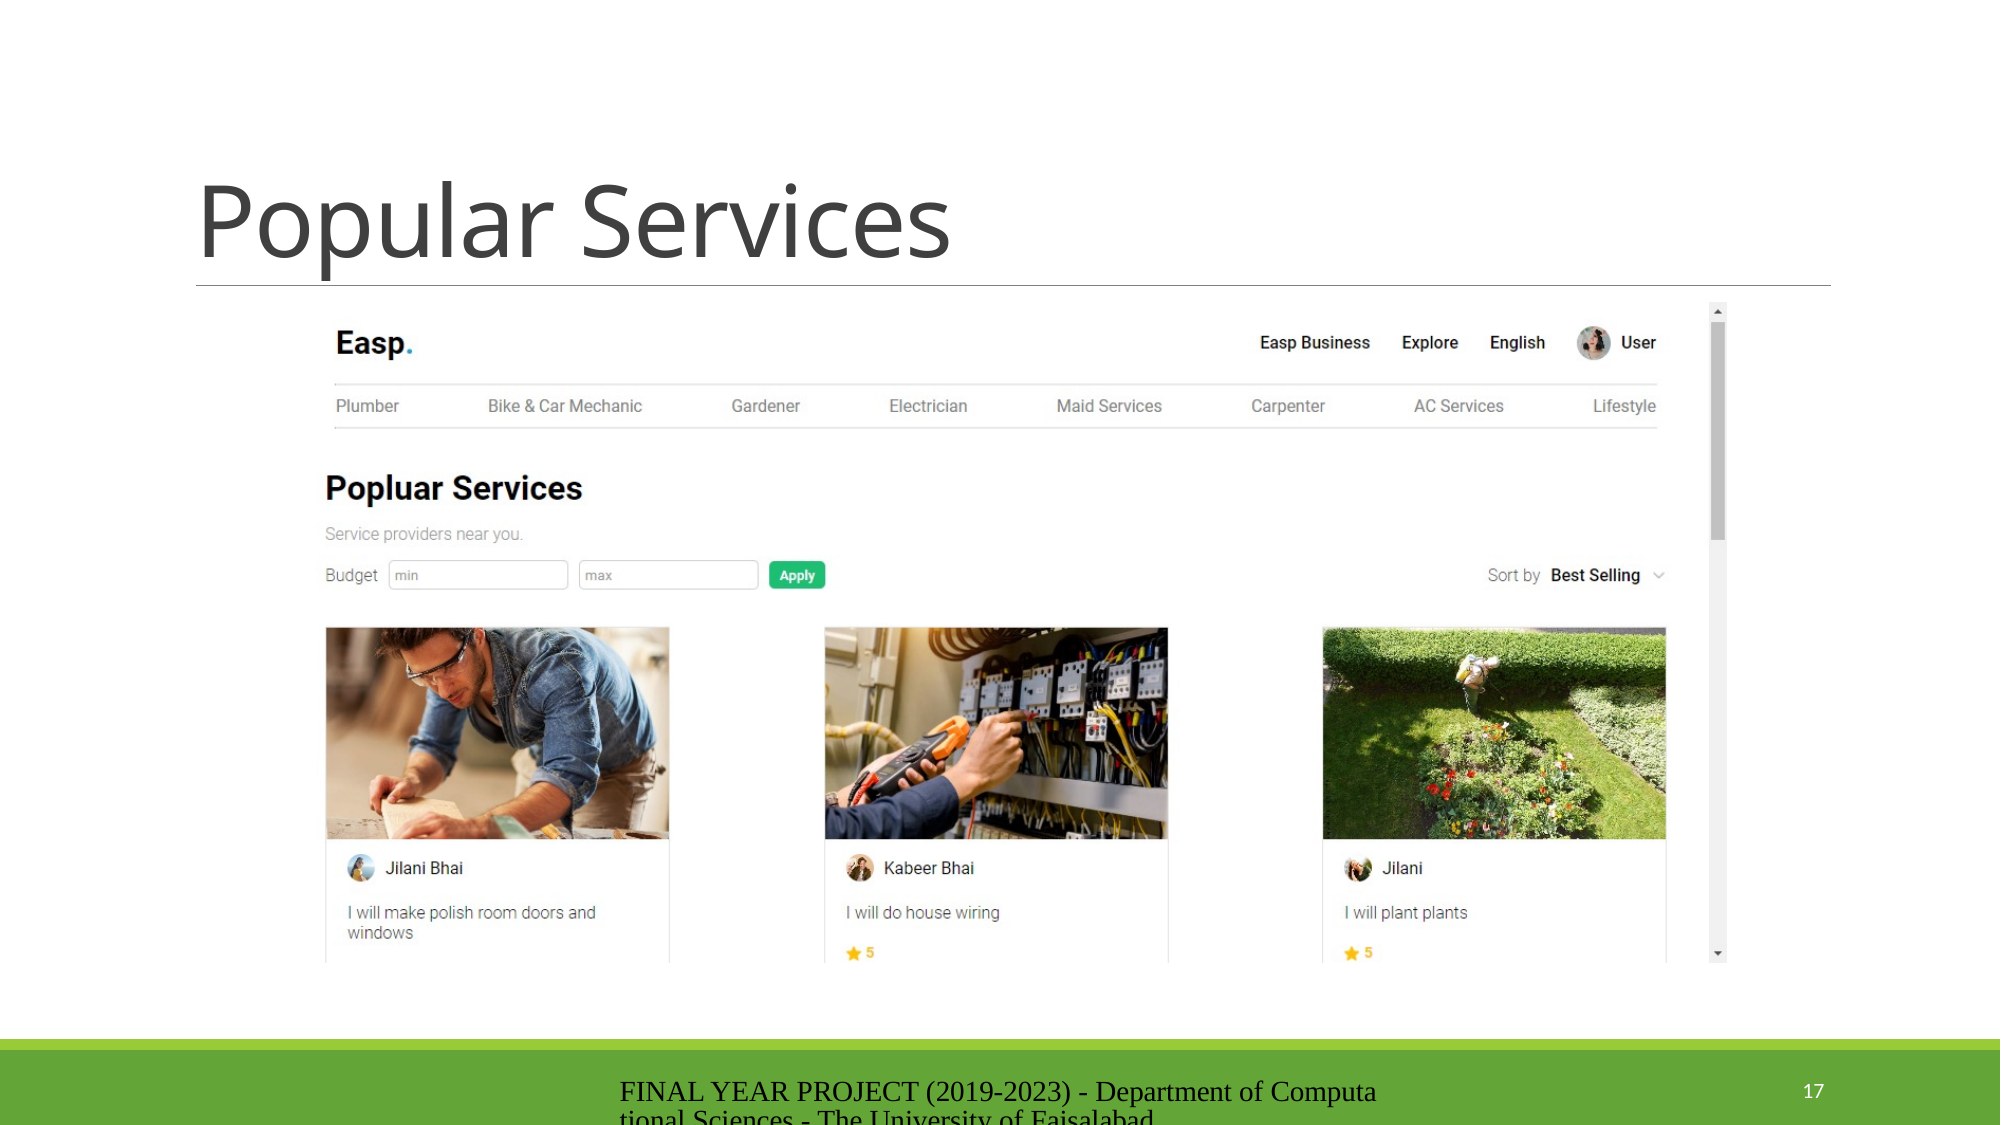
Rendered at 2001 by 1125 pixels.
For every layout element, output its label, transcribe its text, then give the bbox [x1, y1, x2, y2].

title Popular Services [180, 47, 1830, 285]
slide_number 17 [1624, 1059, 1840, 1120]
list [283, 302, 1727, 964]
footer FINAL YEAR PROJECT (2019-2023) - Department of Computational Sciences - The University of Faisalabad [604, 1059, 1396, 1120]
